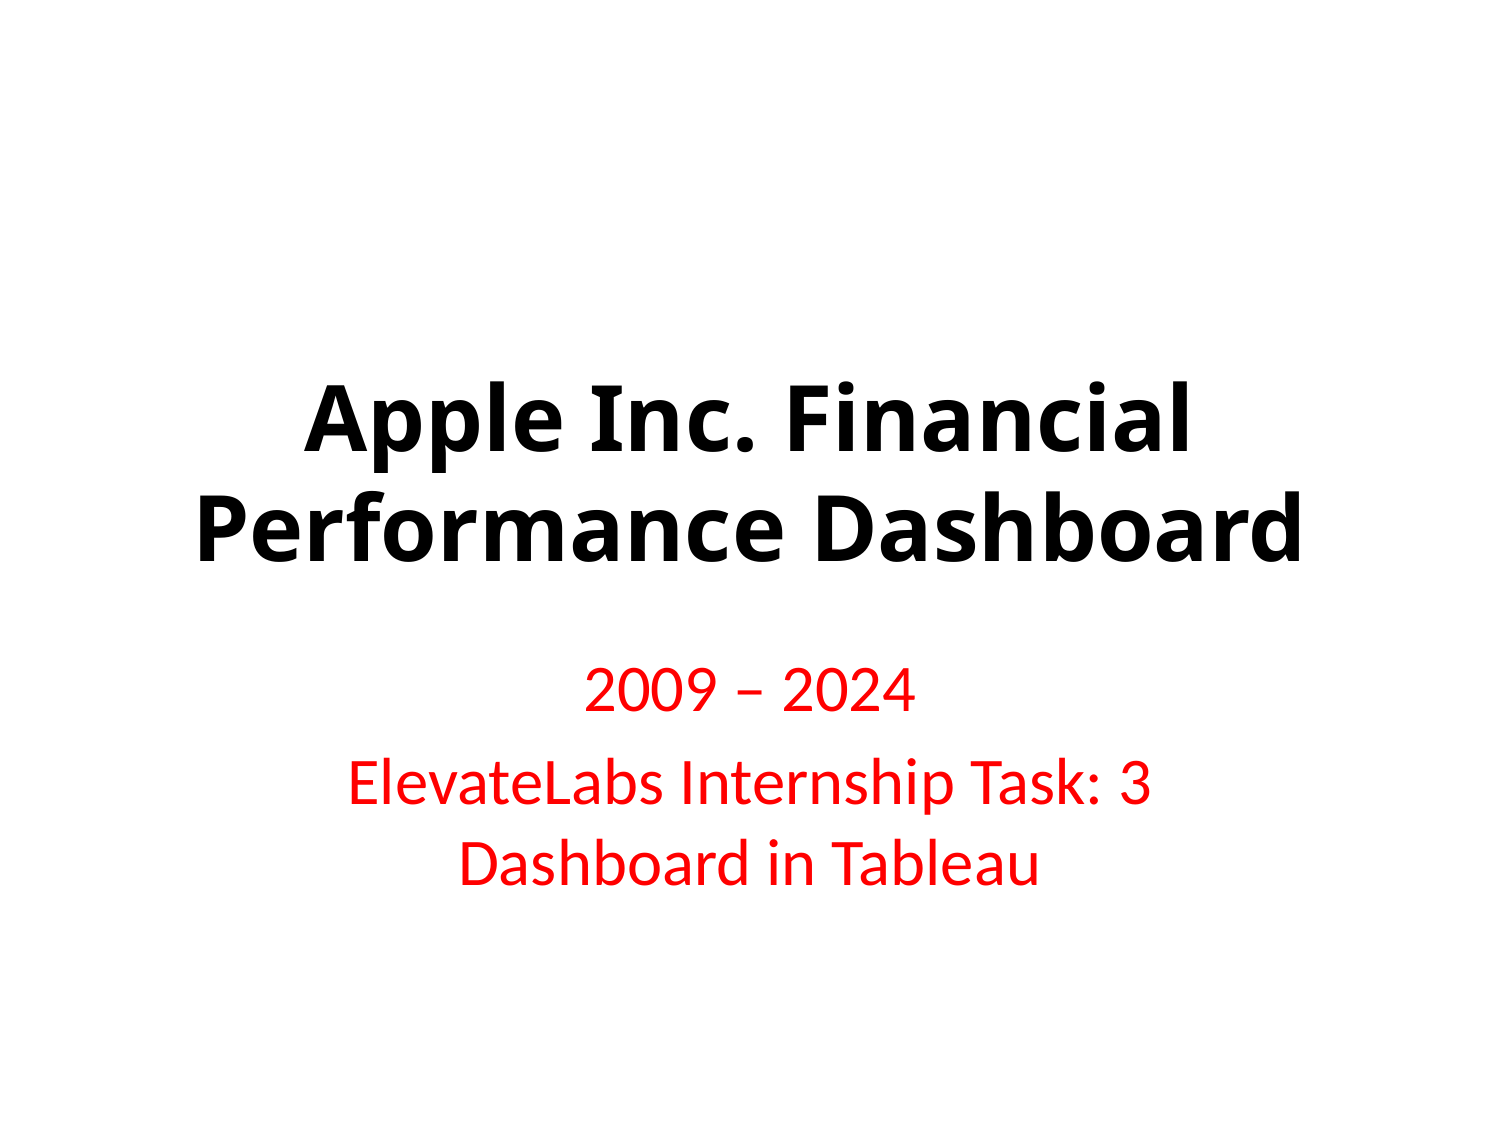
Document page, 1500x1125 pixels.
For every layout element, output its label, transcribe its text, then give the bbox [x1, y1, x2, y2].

title Apple Inc. Financial Performance Dashboard [112, 349, 1388, 591]
subtitle 2009 – 2024 ElevateLabs Internship Task: 3 Dashboard in Tableau [225, 637, 1275, 925]
